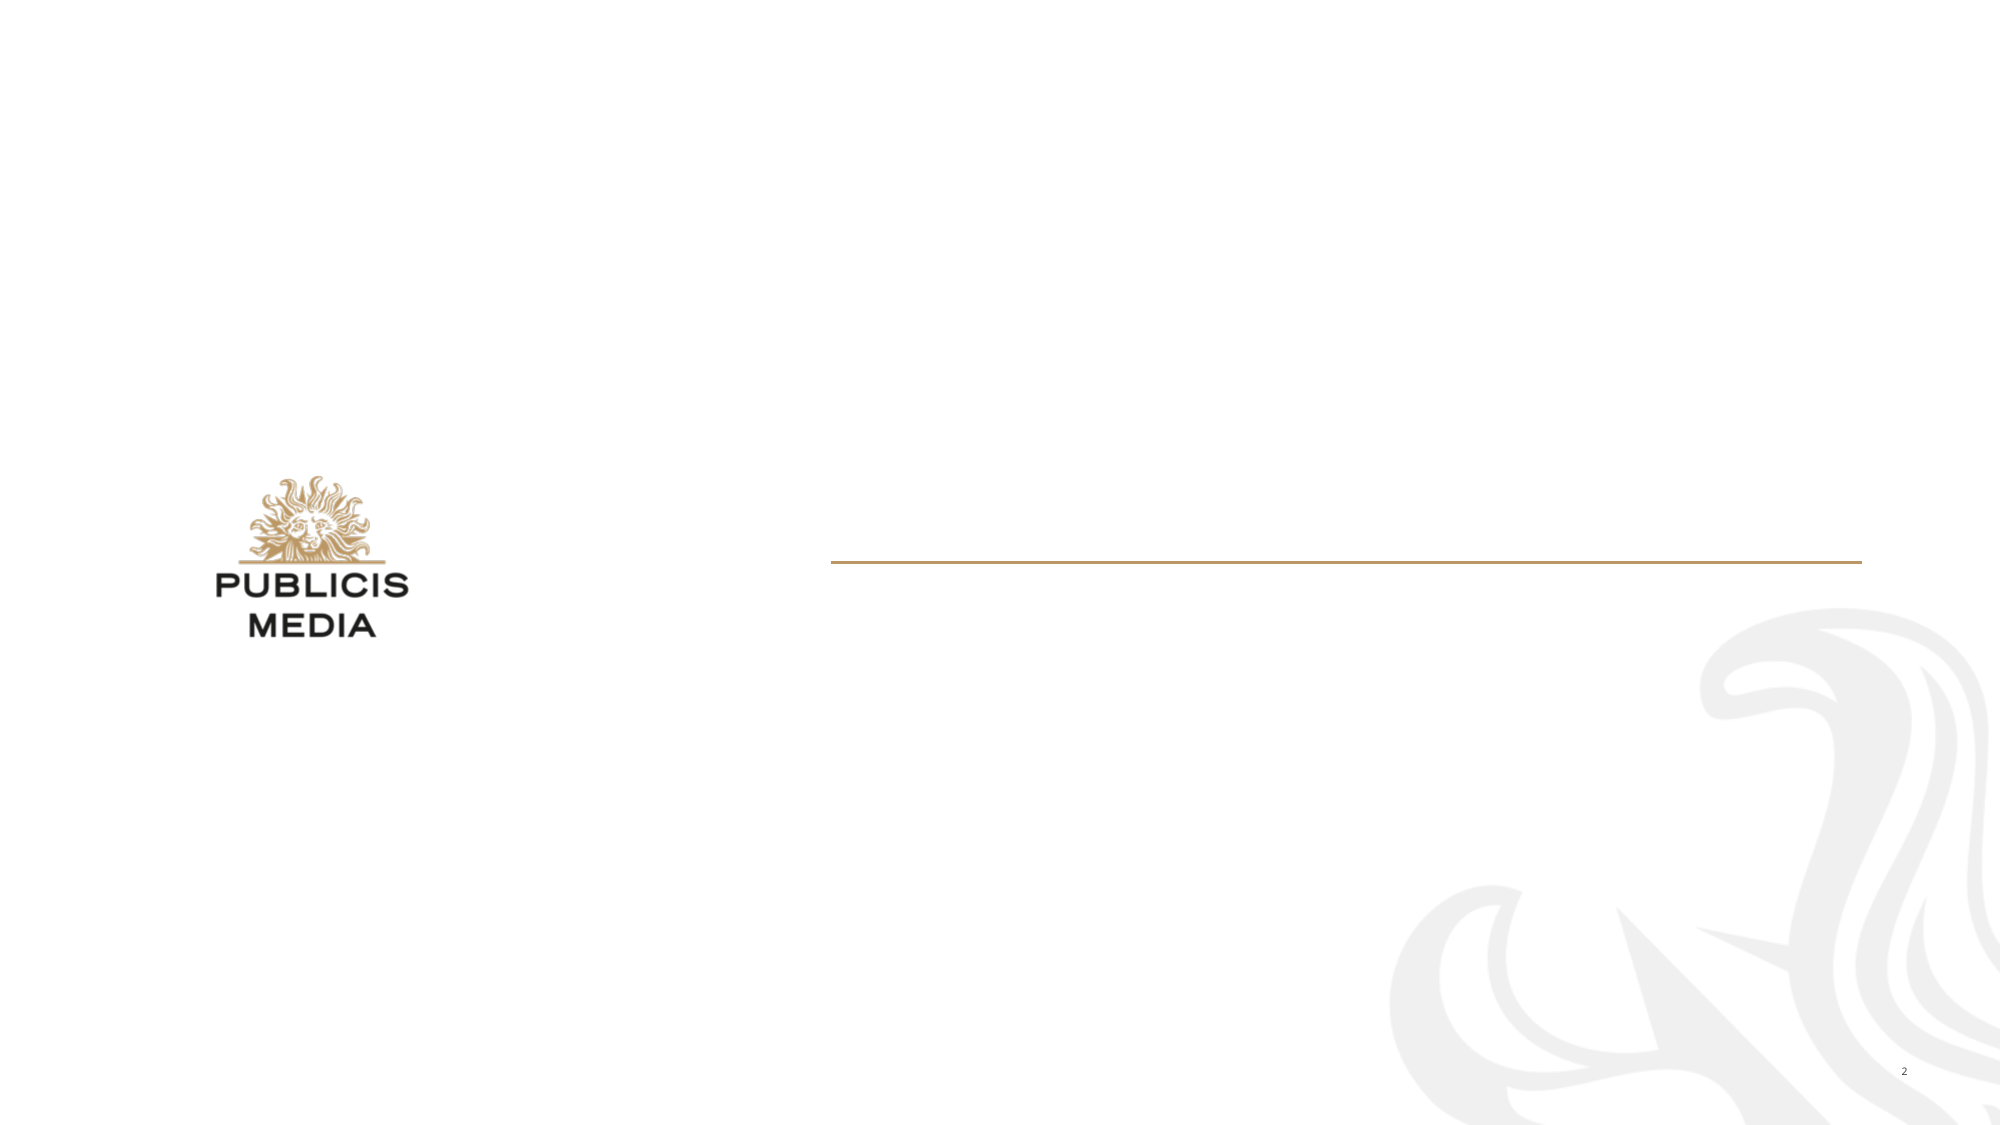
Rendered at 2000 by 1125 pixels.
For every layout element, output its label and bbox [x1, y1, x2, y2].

picture [60, 404, 564, 724]
